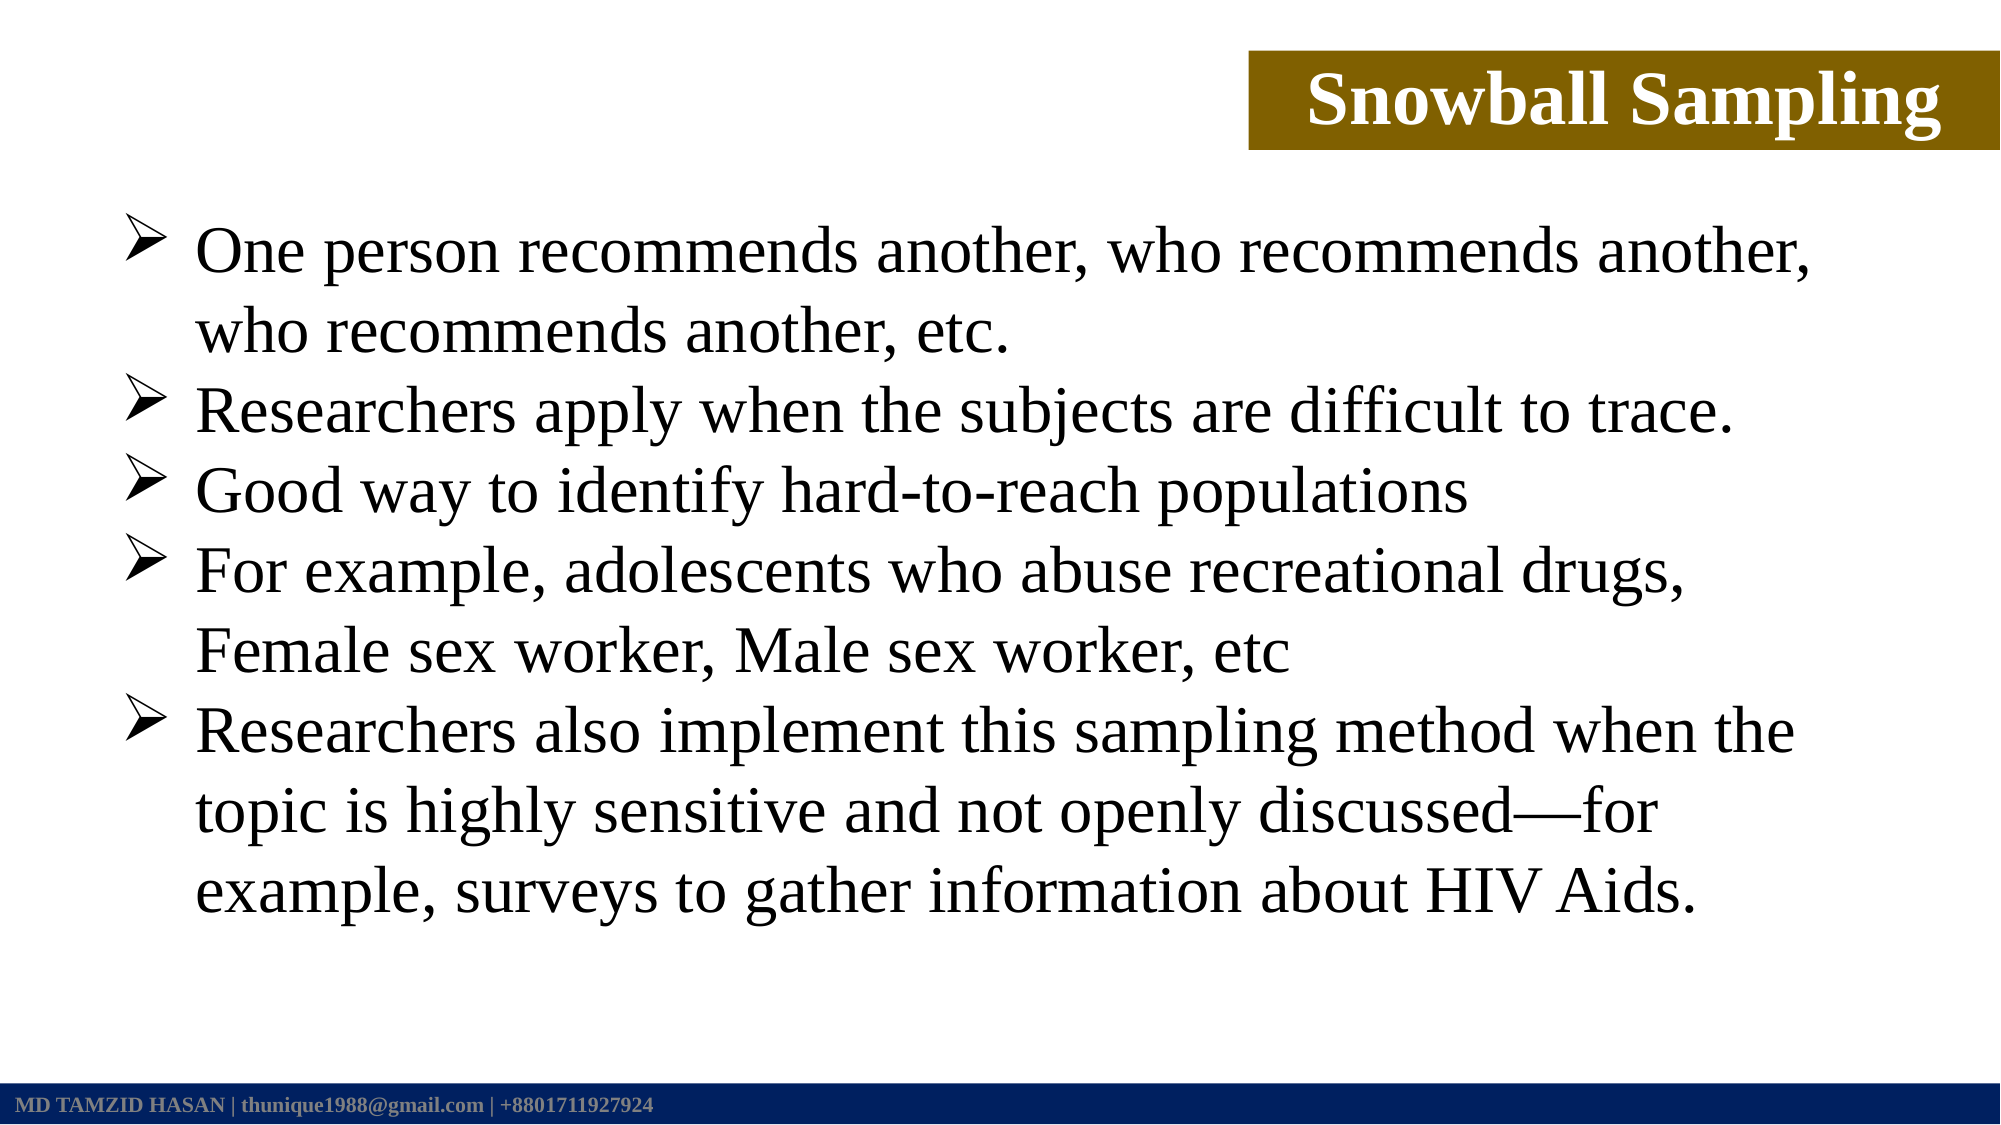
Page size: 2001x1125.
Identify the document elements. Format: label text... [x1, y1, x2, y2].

text_box MD TAMZID HASAN | thunique1988@gmail.com | +8801711927924 [0, 1083, 2000, 1125]
text_box One person recommends another, who recommends another, who recommends another, etc. Researchers apply when the subjects are difficult to trace. Good way to identify hard-to-reach populations For example, adolescents who abuse recreational drugs, Female sex worker, Male sex worker, etc Researchers also implement this sampling method when the topic is highly sensitive and not openly discussed—for example, surveys to gather information about HIV Aids. [105, 198, 1892, 1013]
text_box Snowball Sampling [1248, 50, 2000, 150]
